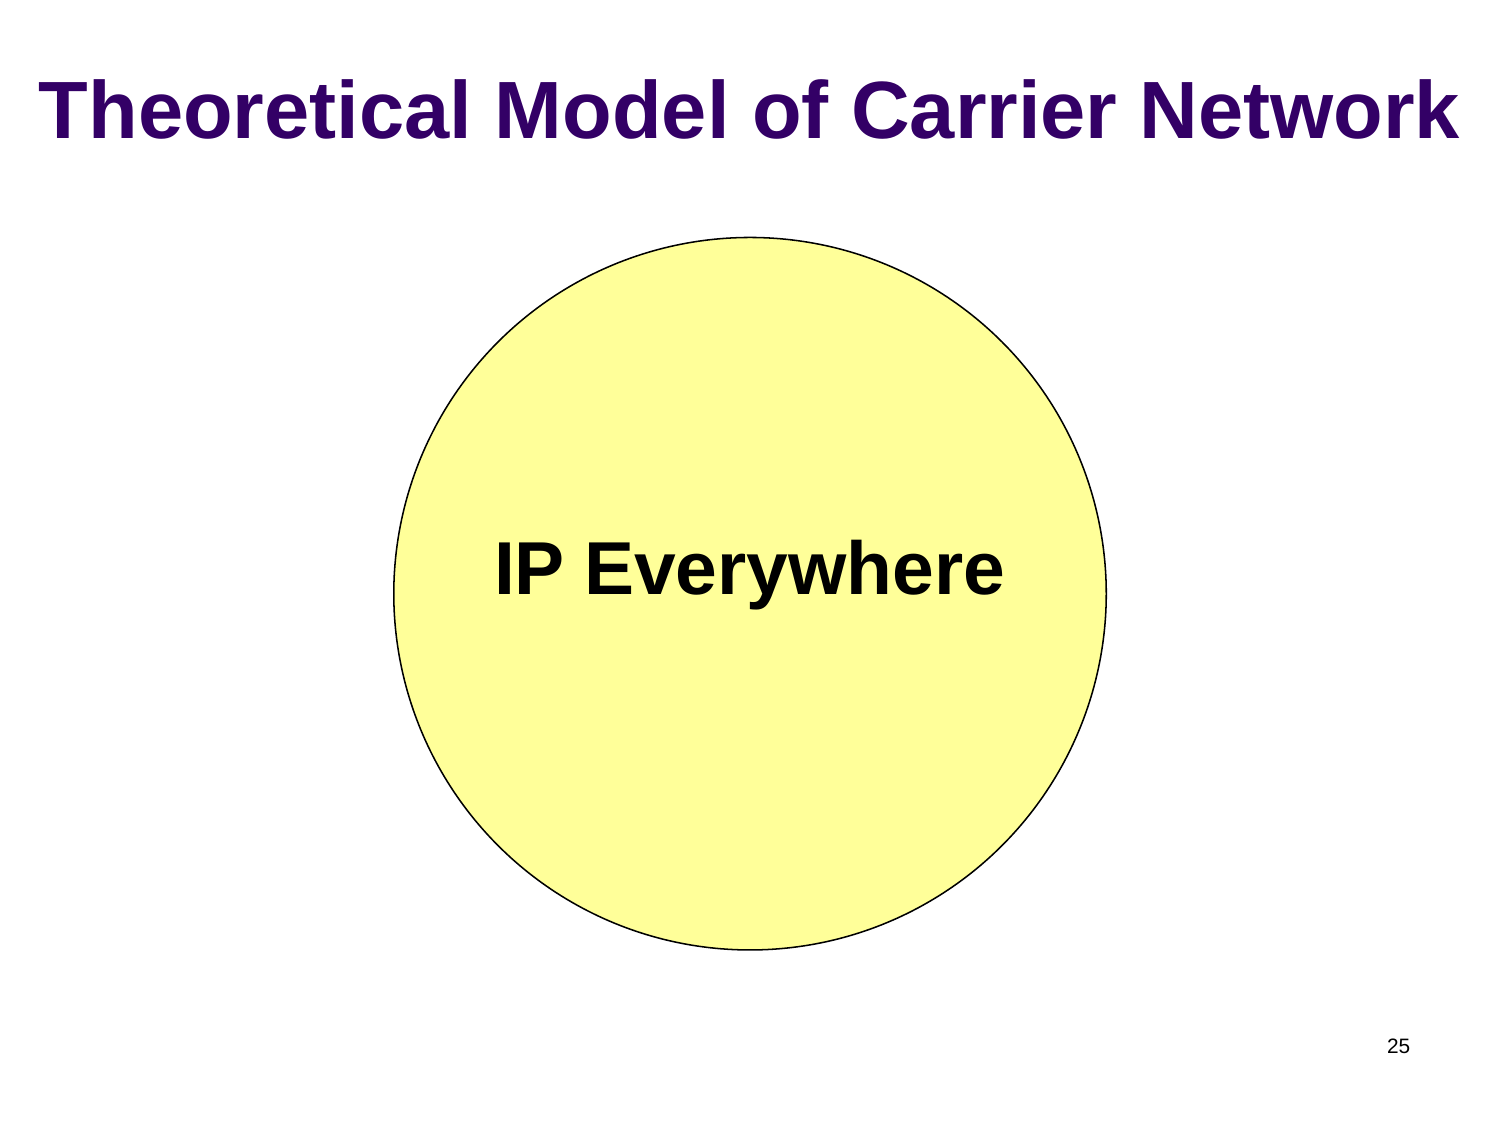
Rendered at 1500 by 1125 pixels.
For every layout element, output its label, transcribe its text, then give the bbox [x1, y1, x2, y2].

text_box [393, 237, 1107, 950]
title Theoretical Model of Carrier Network [0, 20, 1500, 163]
text_box IP Everywhere [467, 512, 1032, 618]
slide_number 25 [1074, 1024, 1426, 1101]
